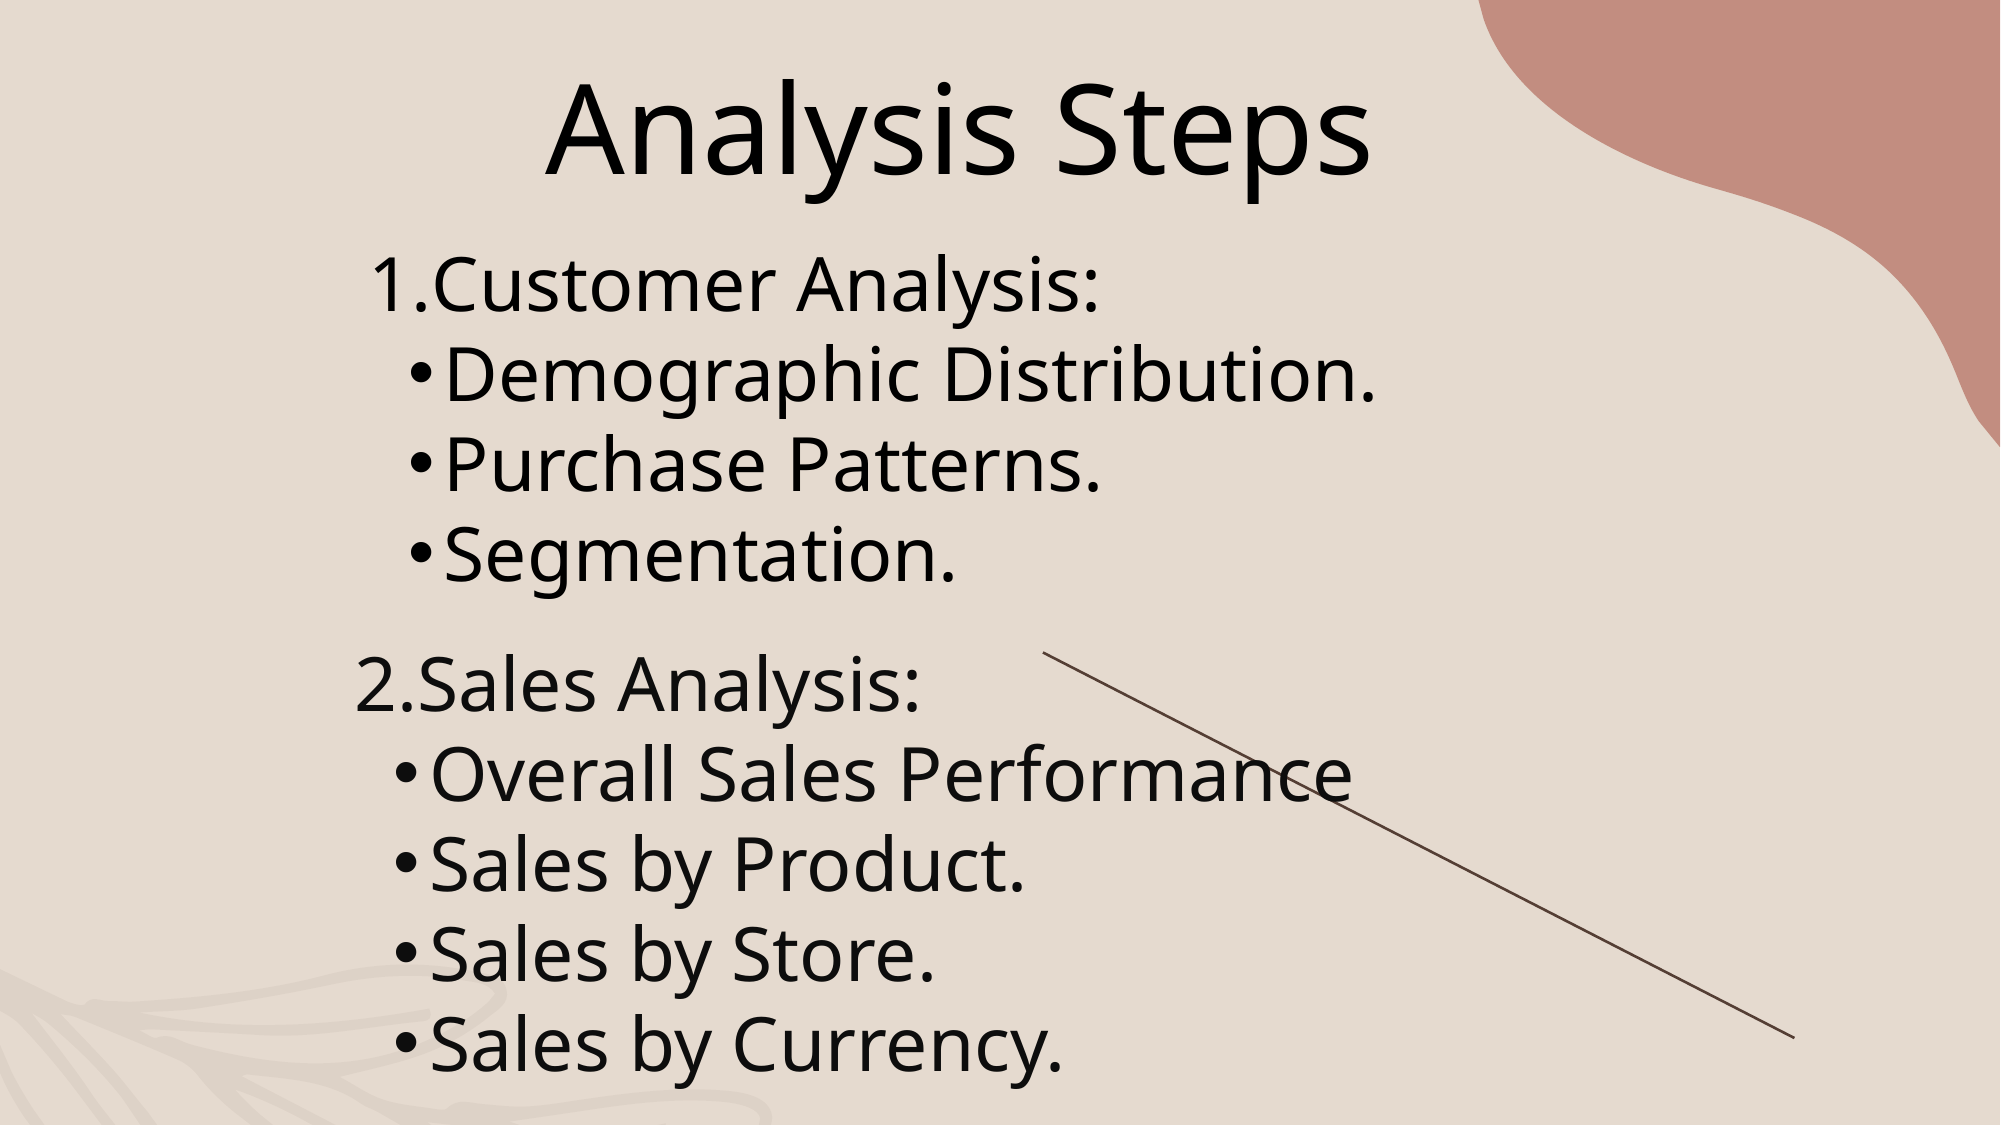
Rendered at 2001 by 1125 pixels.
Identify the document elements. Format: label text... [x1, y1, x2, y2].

text_box Customer Analysis: Demographic Distribution. Purchase Patterns. Segmentation. [354, 229, 1708, 649]
text_box Analysis Steps [530, 42, 1531, 207]
text_box 2.Sales Analysis: Overall Sales Performance Sales by Product. Sales by Store. Sales by Currency. [339, 628, 1646, 1094]
